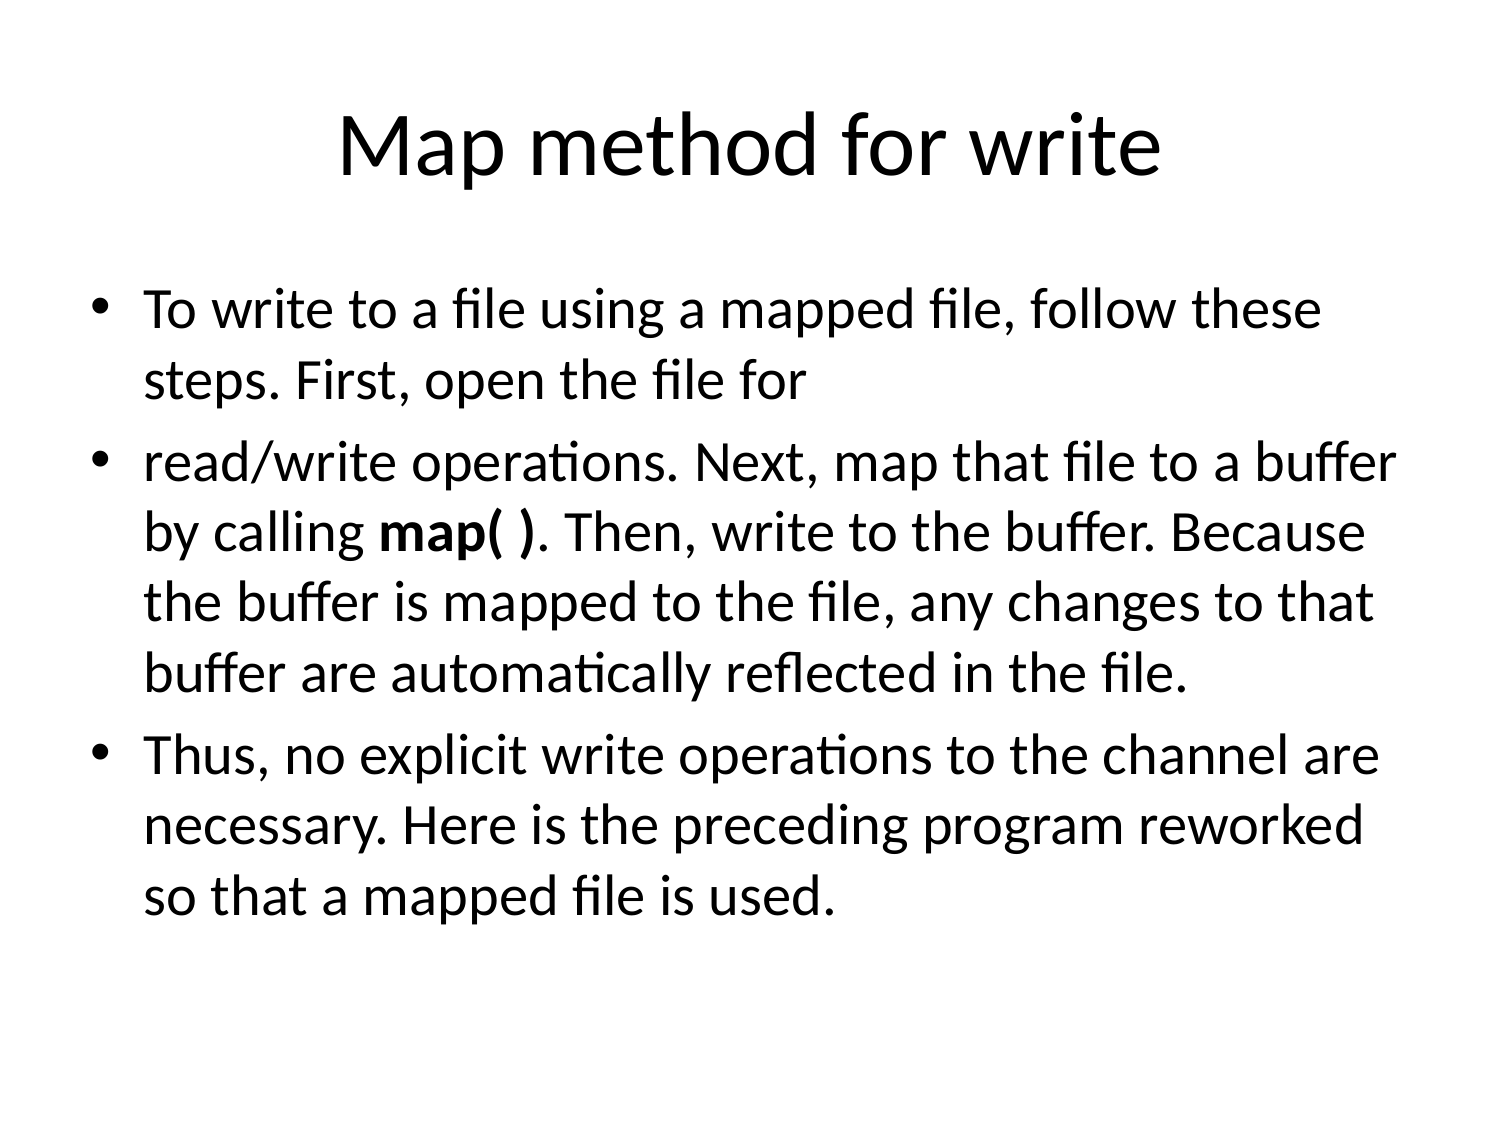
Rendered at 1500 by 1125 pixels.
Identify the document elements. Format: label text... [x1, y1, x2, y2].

list To write to a file using a mapped file, follow these steps. First, open the file for read/write operations. Next, map that file to a buffer by calling map( ). Then, write to the buffer. Because the buffer is mapped to the file, any changes to that buffer are automatically reflected in the file. Thus, no explicit write operations to the channel are necessary. Here is the preceding program reworked so that a mapped file is used. [75, 262, 1425, 1005]
title Map method for write [75, 45, 1425, 233]
